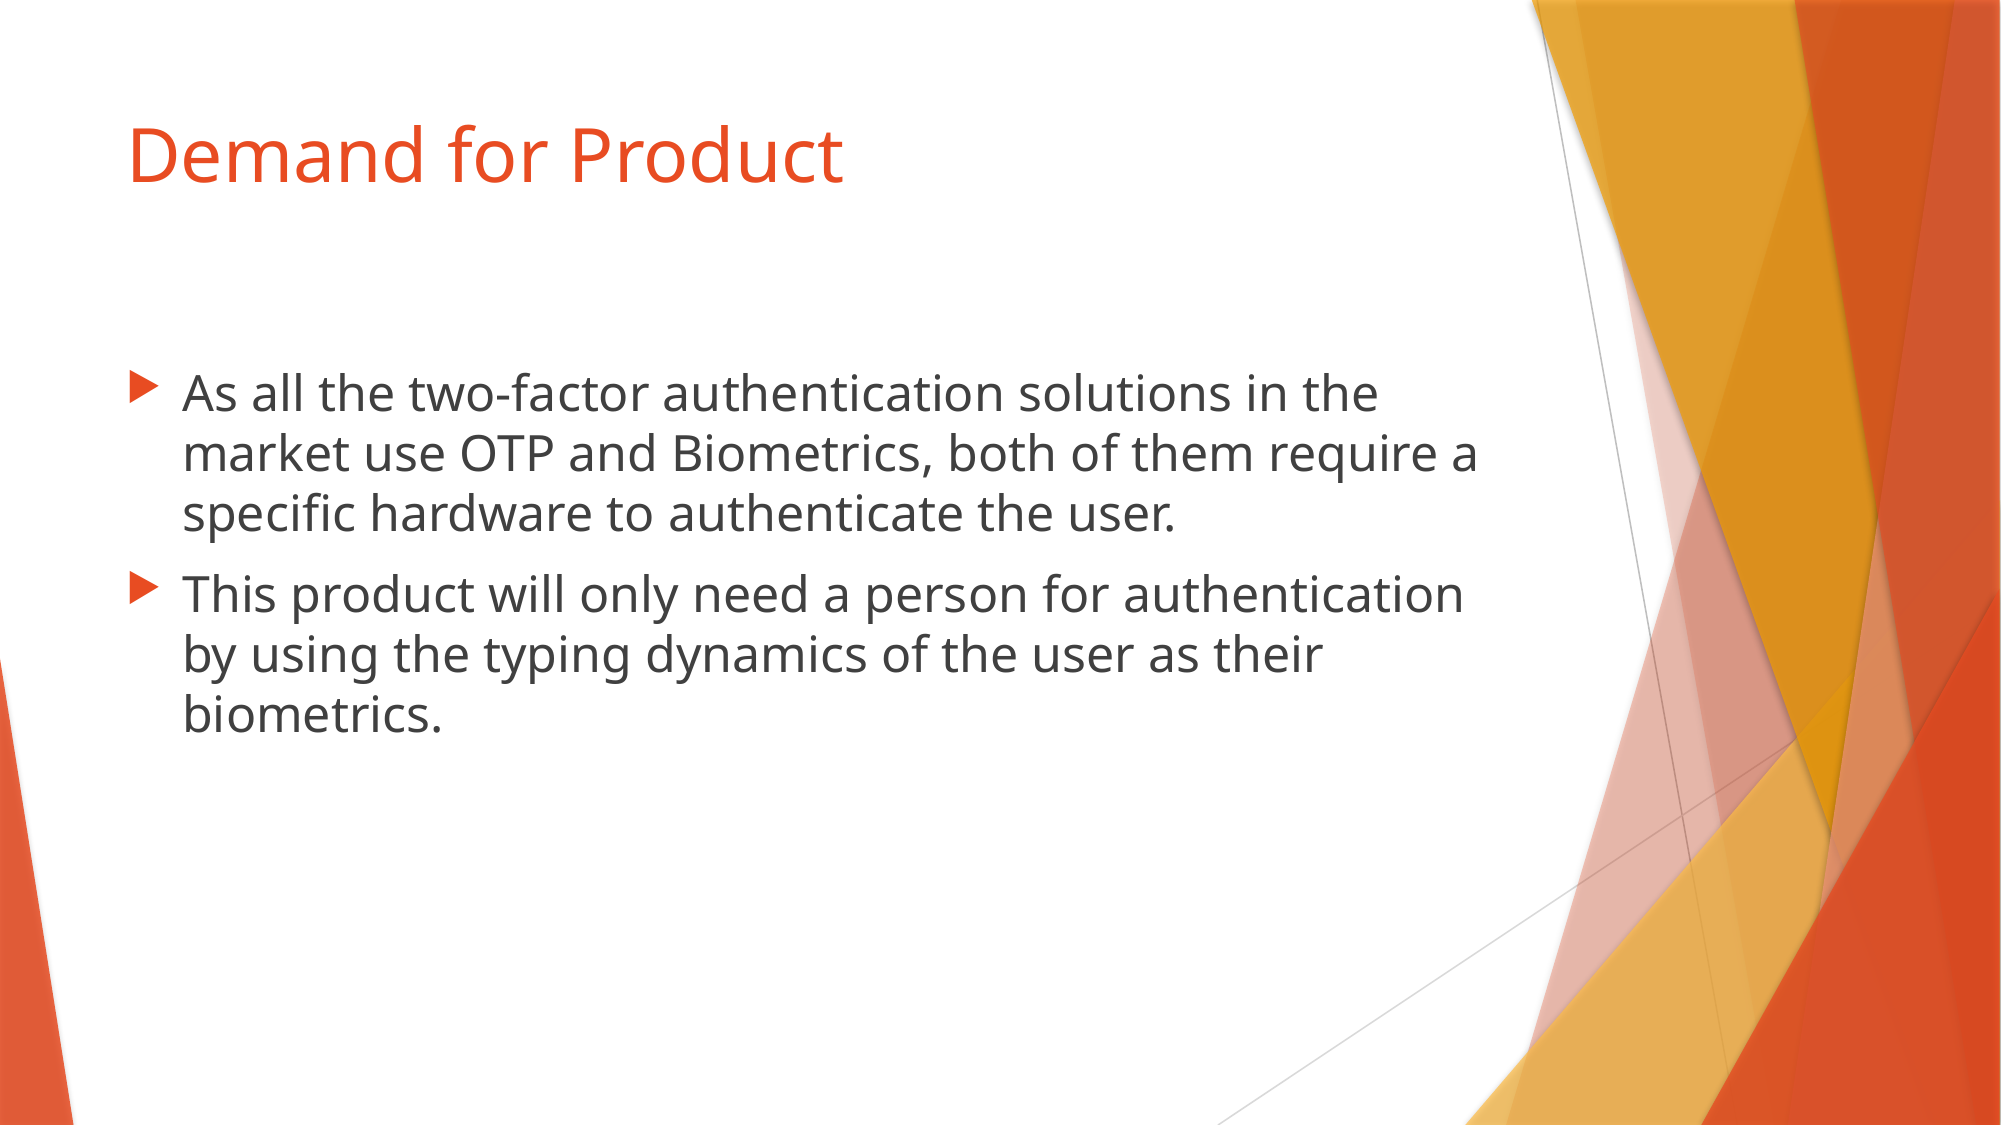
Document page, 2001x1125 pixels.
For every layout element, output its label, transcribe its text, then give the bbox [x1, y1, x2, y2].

list As all the two-factor authentication solutions in the market use OTP and Biometrics, both of them require a specific hardware to authenticate the user. This product will only need a person for authentication by using the typing dynamics of the user as their biometrics. [111, 354, 1522, 992]
title Demand for Product [111, 99, 1522, 317]
